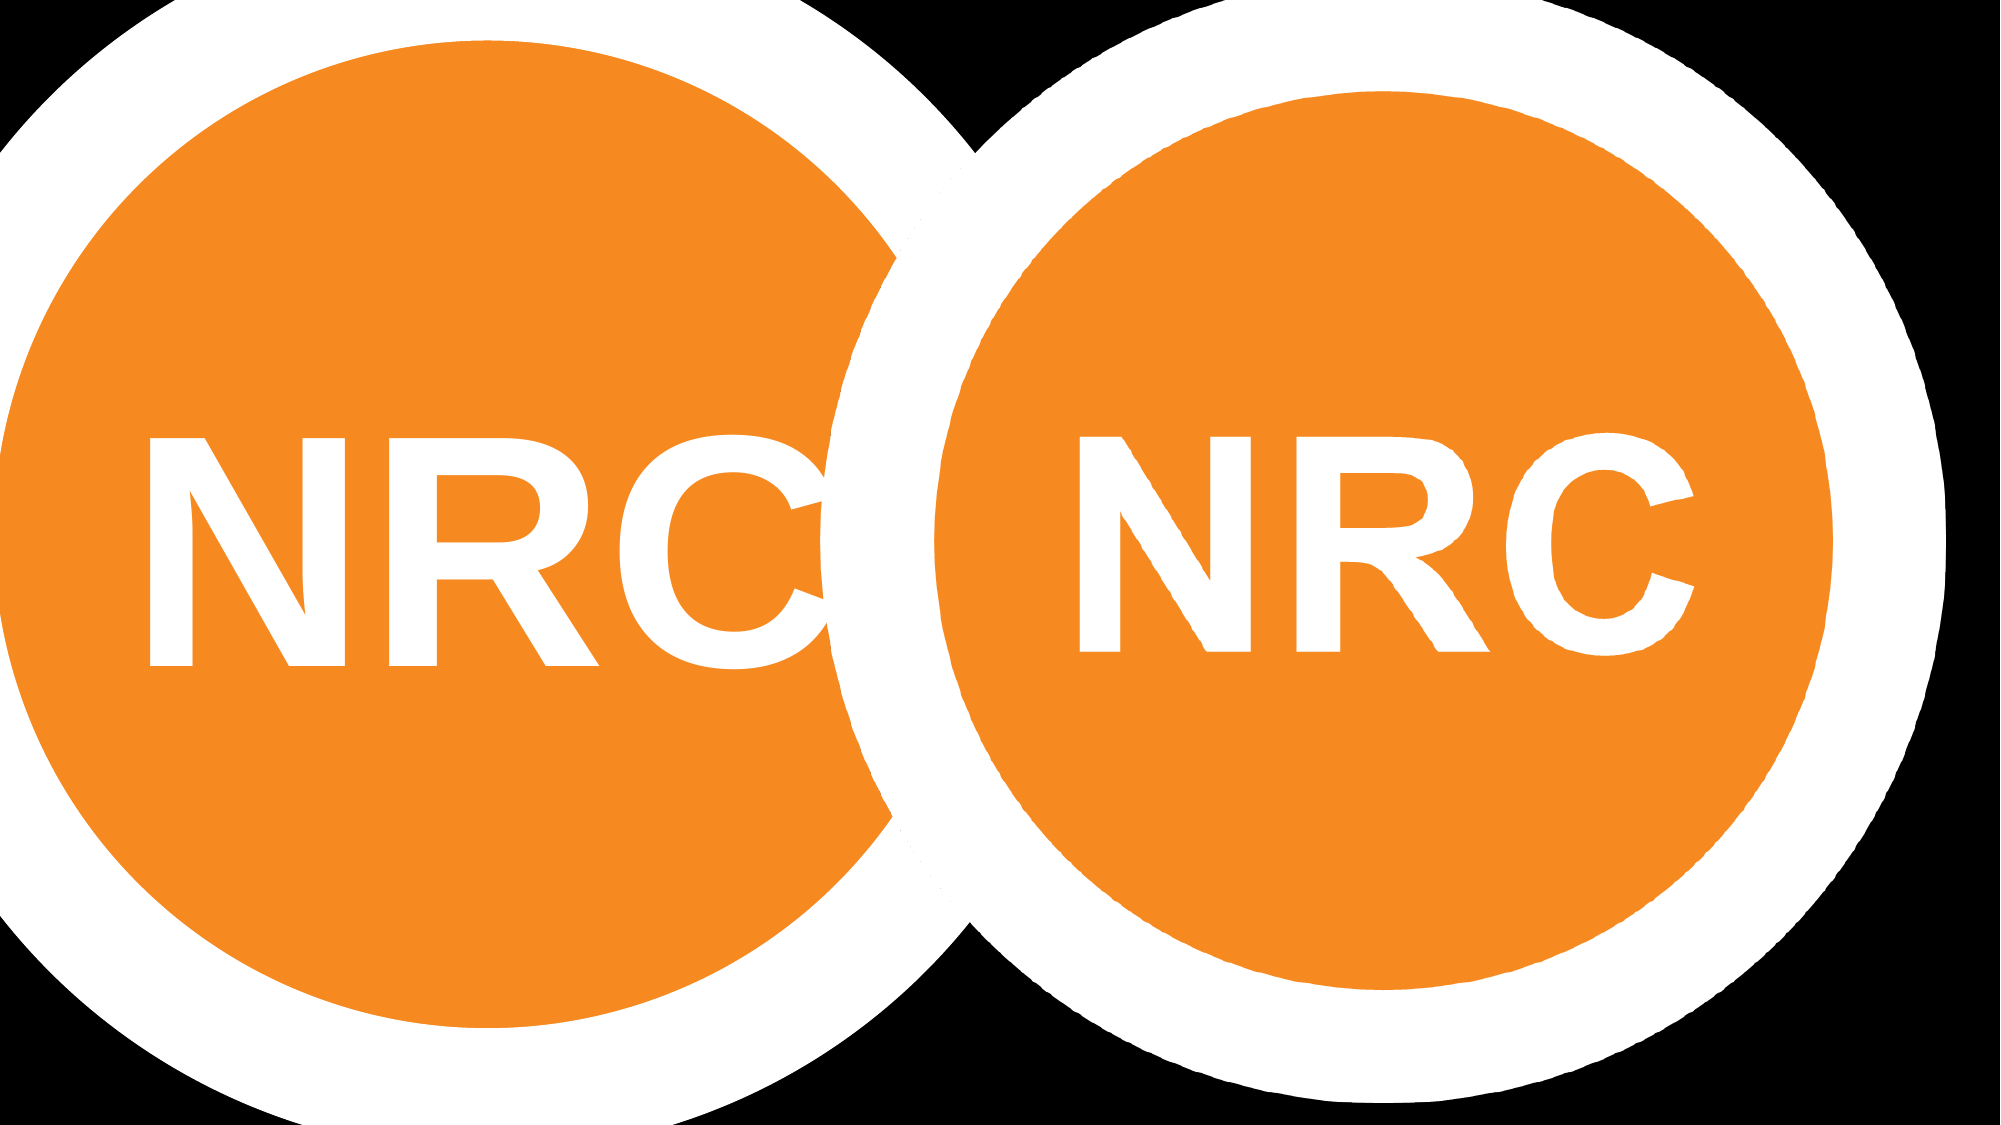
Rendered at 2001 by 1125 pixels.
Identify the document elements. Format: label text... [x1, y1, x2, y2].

picture [820, 0, 1946, 1103]
text_box NRC [0, 0, 820, 1092]
